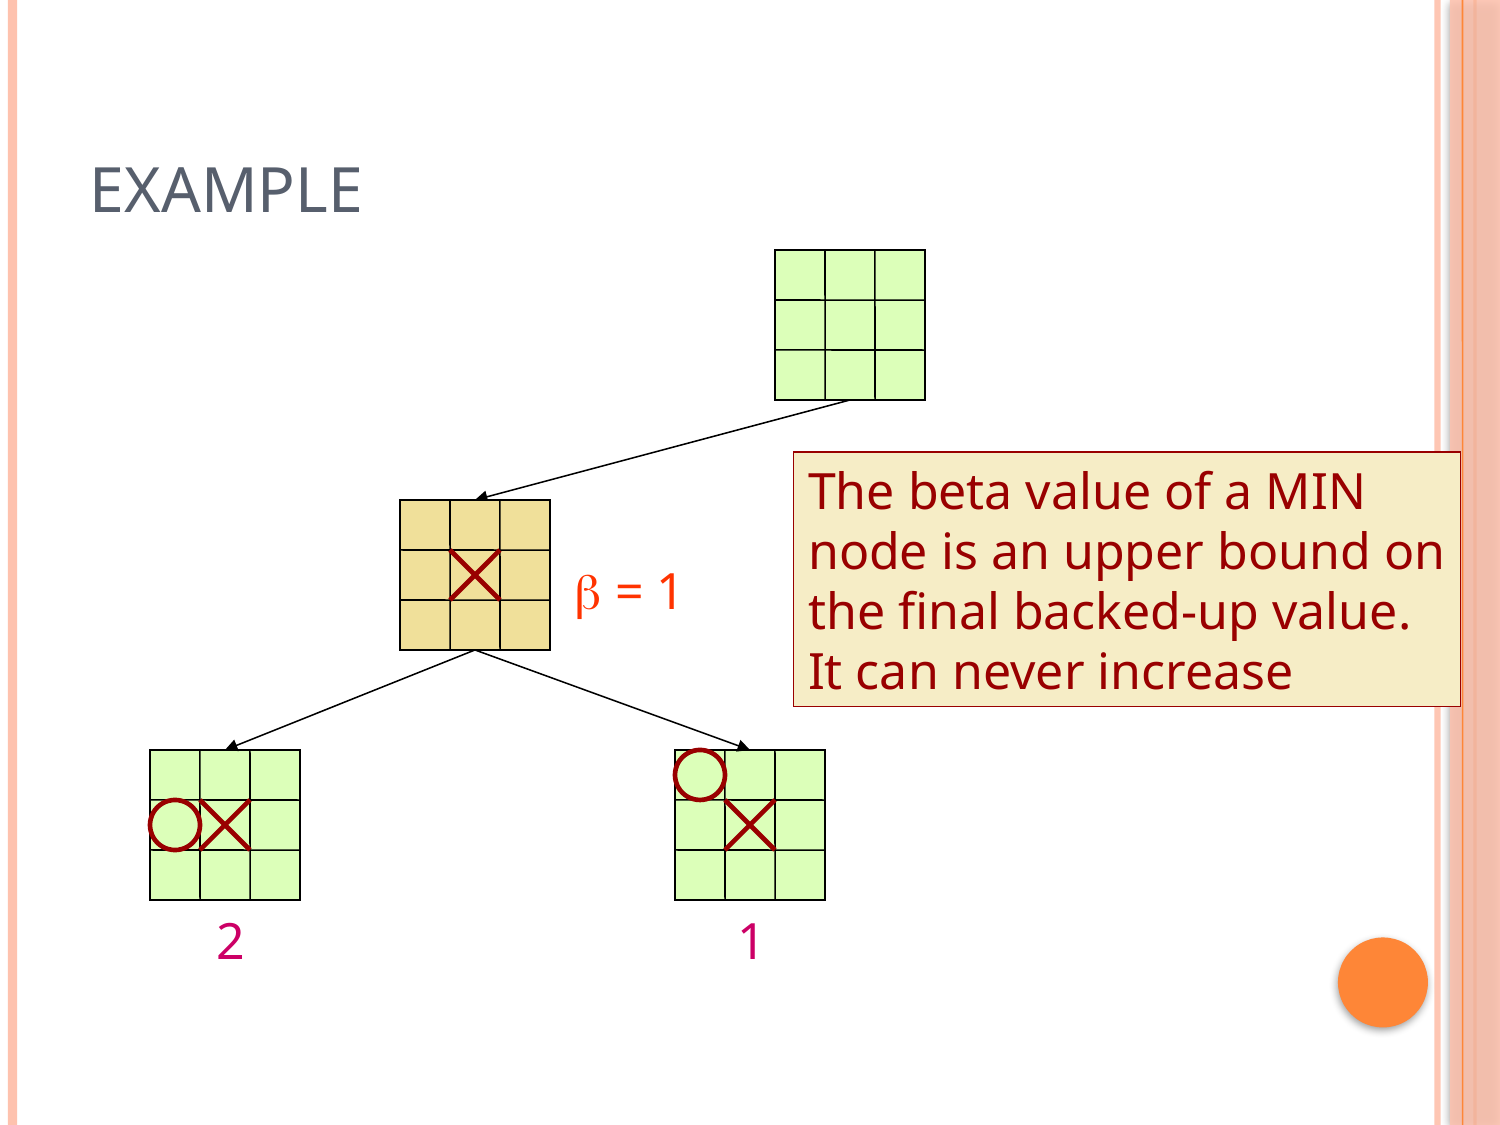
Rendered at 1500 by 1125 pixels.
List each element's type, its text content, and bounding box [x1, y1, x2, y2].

text_box The beta value of a MIN node is an upper bound on the final backed-up value. It can never increase [962, 452, 1461, 707]
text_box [149, 249, 956, 978]
title Example [75, 45, 1300, 233]
